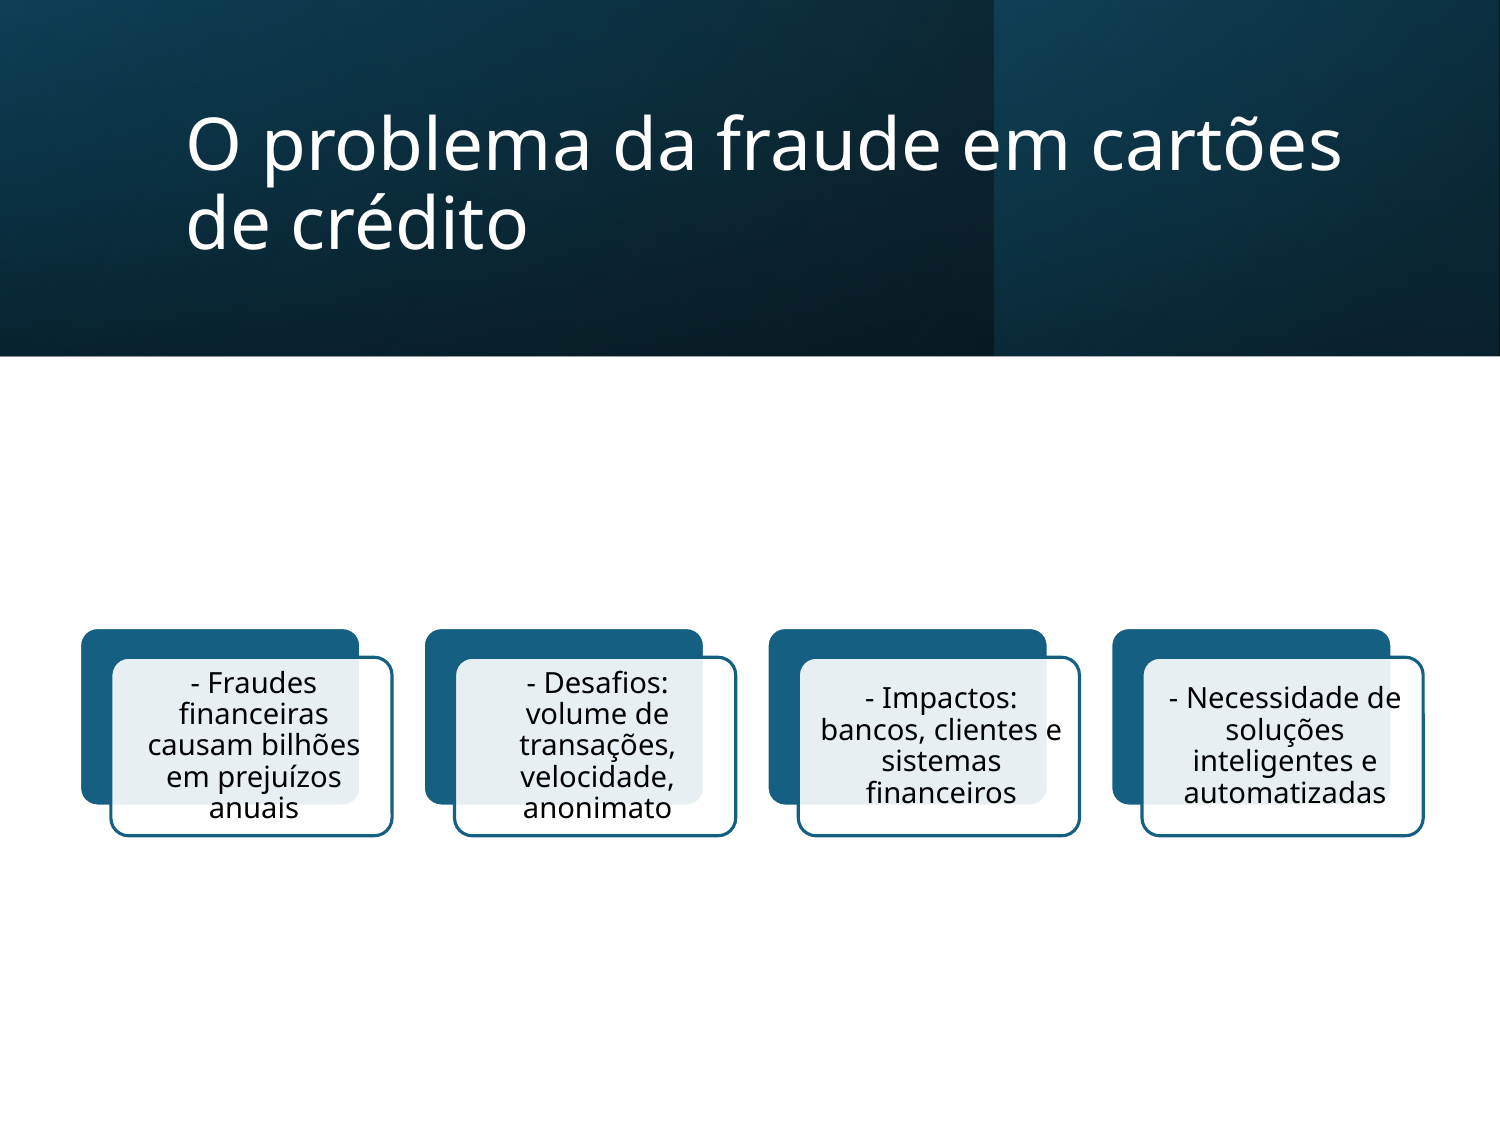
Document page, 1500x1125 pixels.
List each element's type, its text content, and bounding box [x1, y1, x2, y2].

text_box [0, 358, 1500, 1125]
text_box [0, 0, 1500, 358]
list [78, 428, 1425, 1035]
title O problema da fraude em cartões de crédito [170, 57, 1366, 316]
